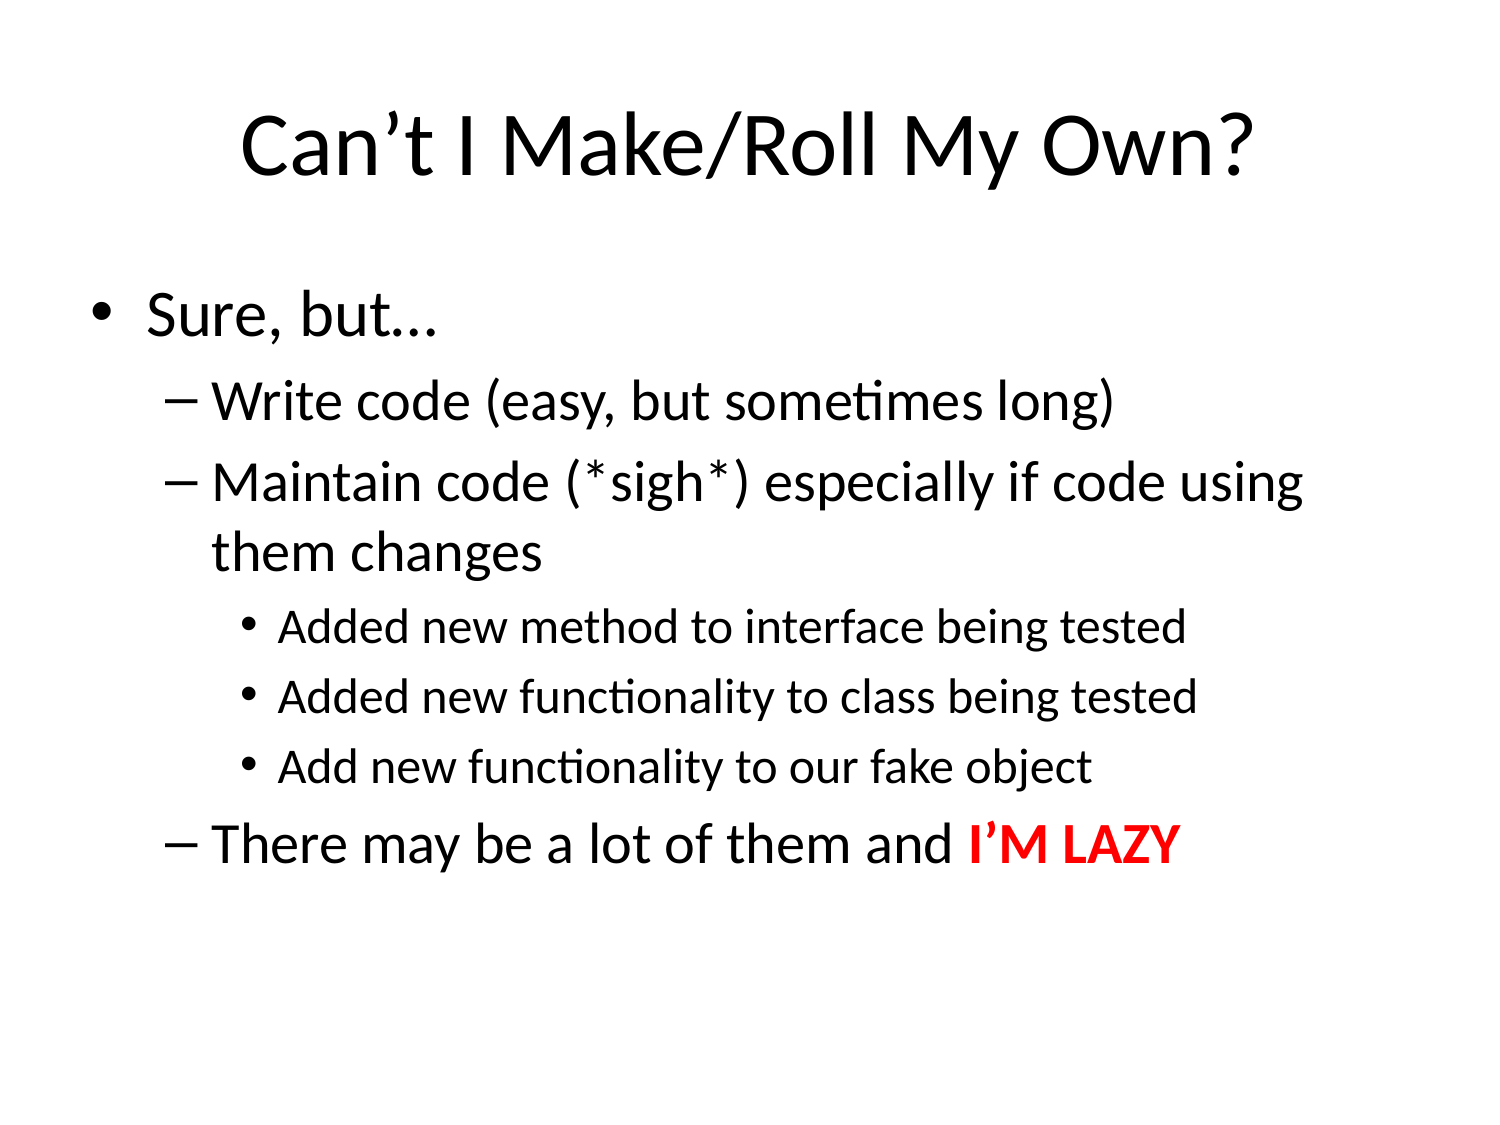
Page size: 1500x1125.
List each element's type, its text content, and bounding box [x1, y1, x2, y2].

list Sure, but… Write code (easy, but sometimes long) Maintain code (*sigh*) especially if code using them changes Added new method to interface being tested Added new functionality to class being tested Add new functionality to our fake object There may be a lot of them and I’M LAZY [75, 262, 1425, 1005]
title Can’t I Make/Roll My Own? [75, 45, 1425, 233]
